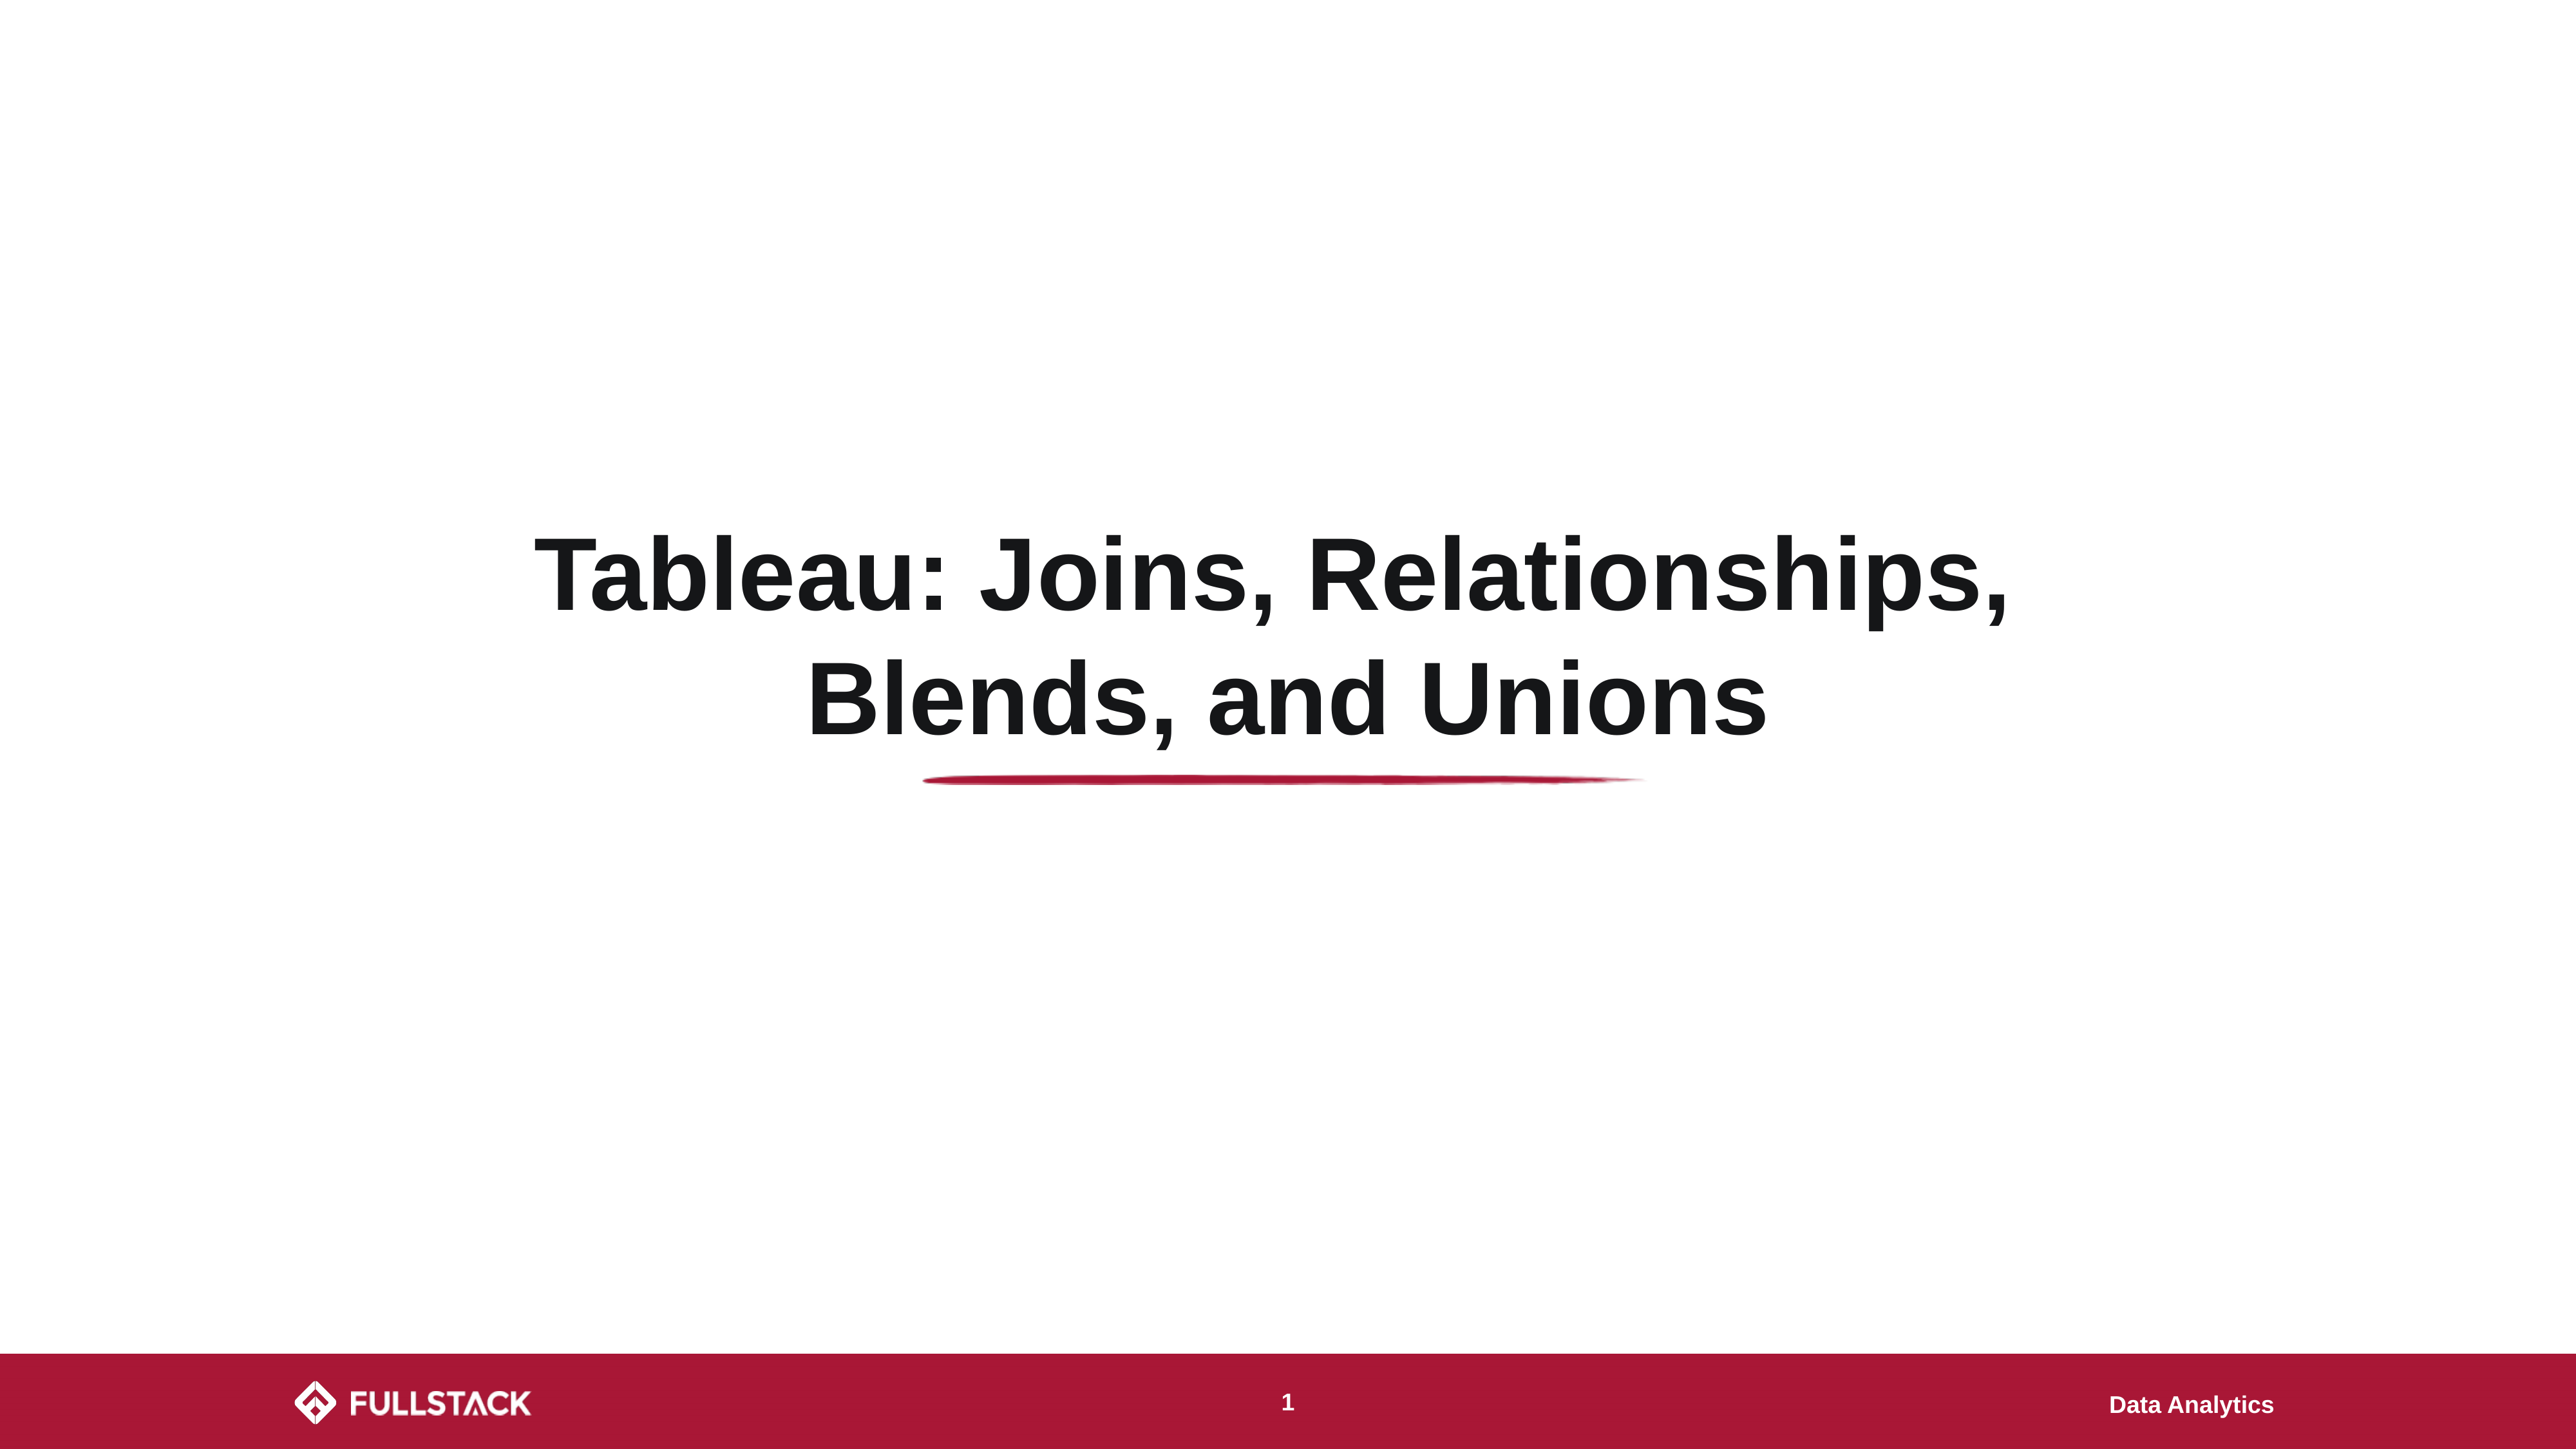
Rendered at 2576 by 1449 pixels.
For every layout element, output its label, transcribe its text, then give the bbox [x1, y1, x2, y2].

title Tableau: Joins, Relationships, Blends, and Unions [273, 393, 2303, 761]
picture [916, 775, 1660, 785]
text_box Data Analytics [1925, 1383, 2280, 1423]
slide_number ‹#› [1275, 1381, 1301, 1449]
picture [0, 1354, 2576, 1449]
